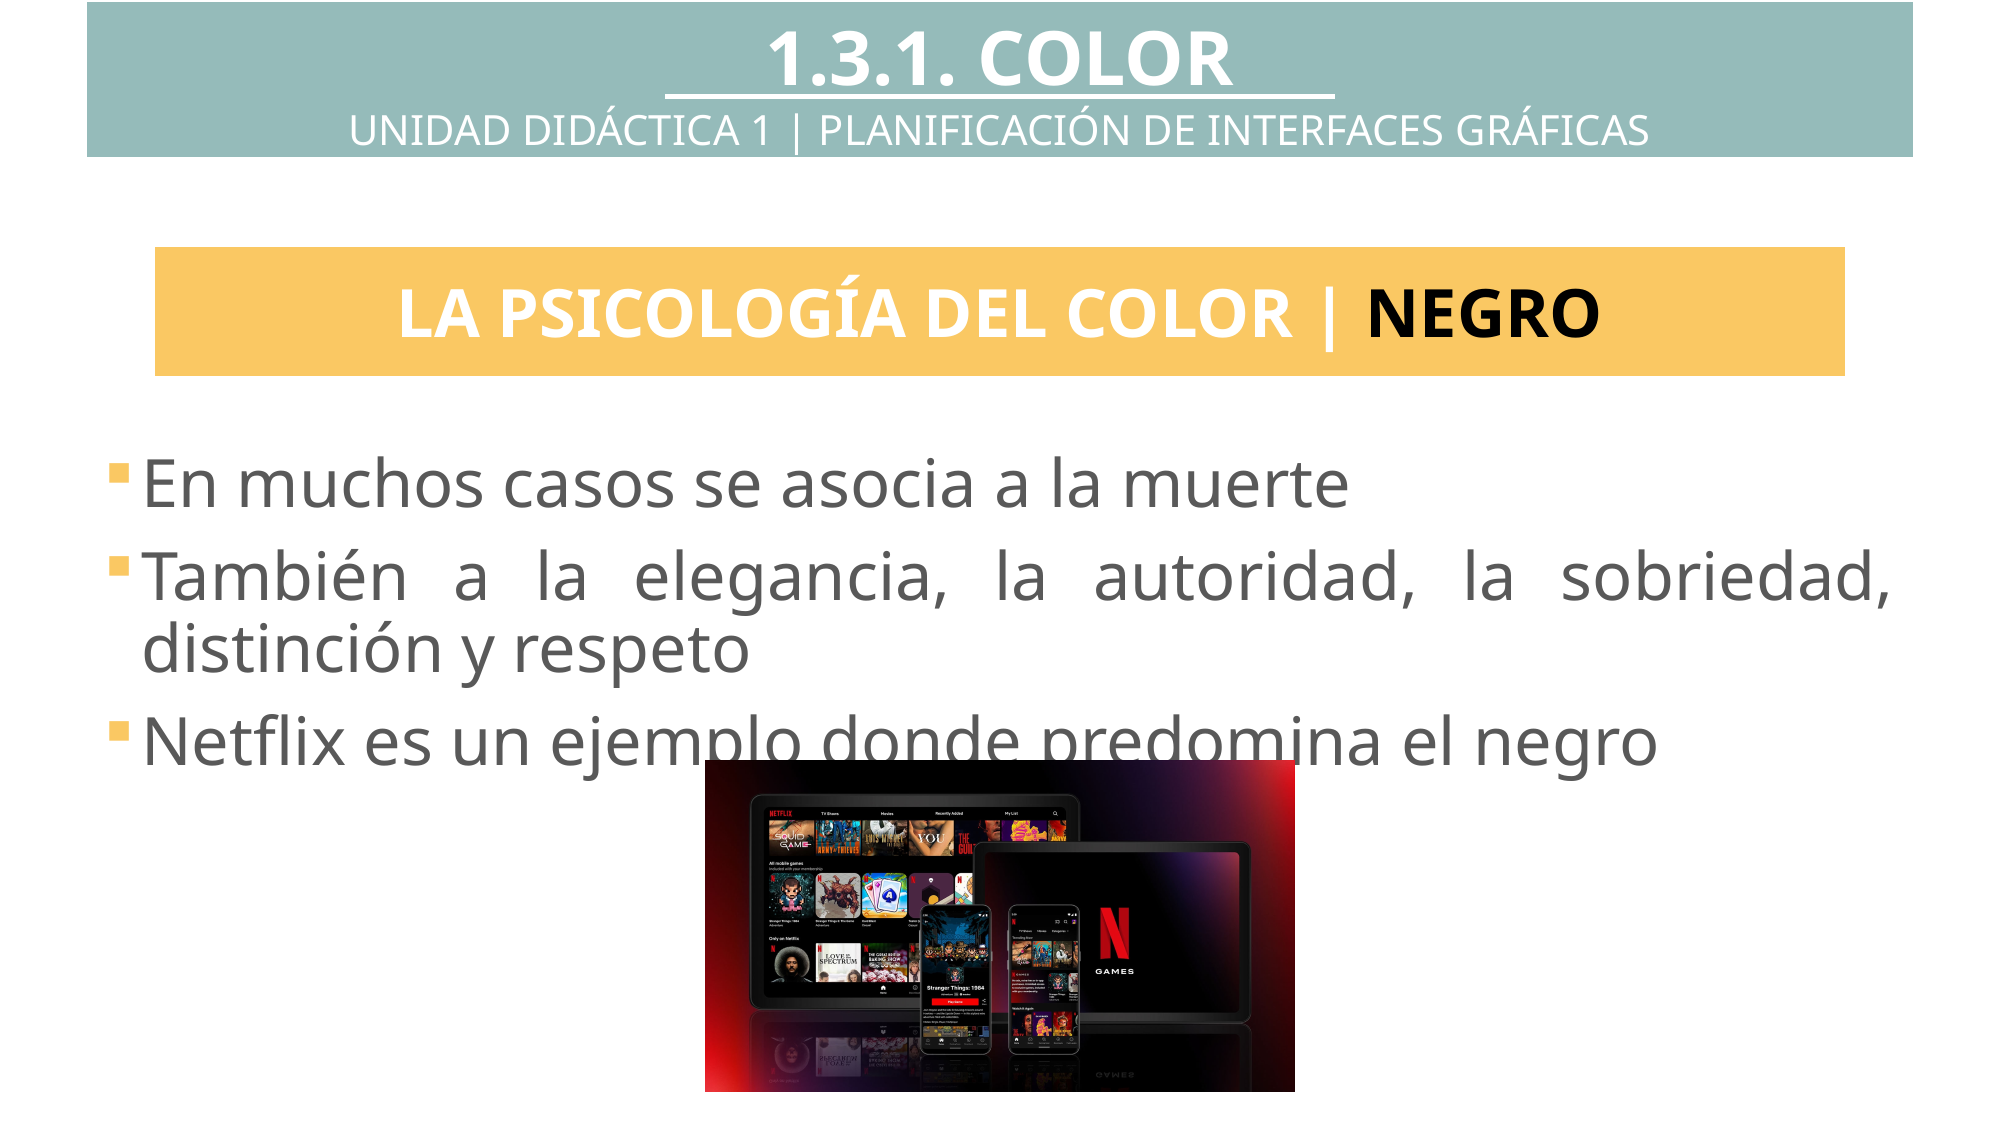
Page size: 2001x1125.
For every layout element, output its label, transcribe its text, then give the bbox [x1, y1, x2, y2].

text_box LA PSICOLOGÍA DEL COLOR | NEGRO [155, 247, 1845, 376]
text_box UNIDAD DIDÁCTICA 1 | PLANIFICACIÓN DE INTERFACES GRÁFICAS [87, 102, 1913, 157]
list En muchos casos se asocia a la muerte También a la elegancia, la autoridad, la sobriedad, distinción y respeto Netflix es un ejemplo donde predomina el negro [88, 248, 1912, 1093]
picture [704, 759, 1296, 1093]
text_box 1.3.1. COLOR [87, 2, 1913, 102]
